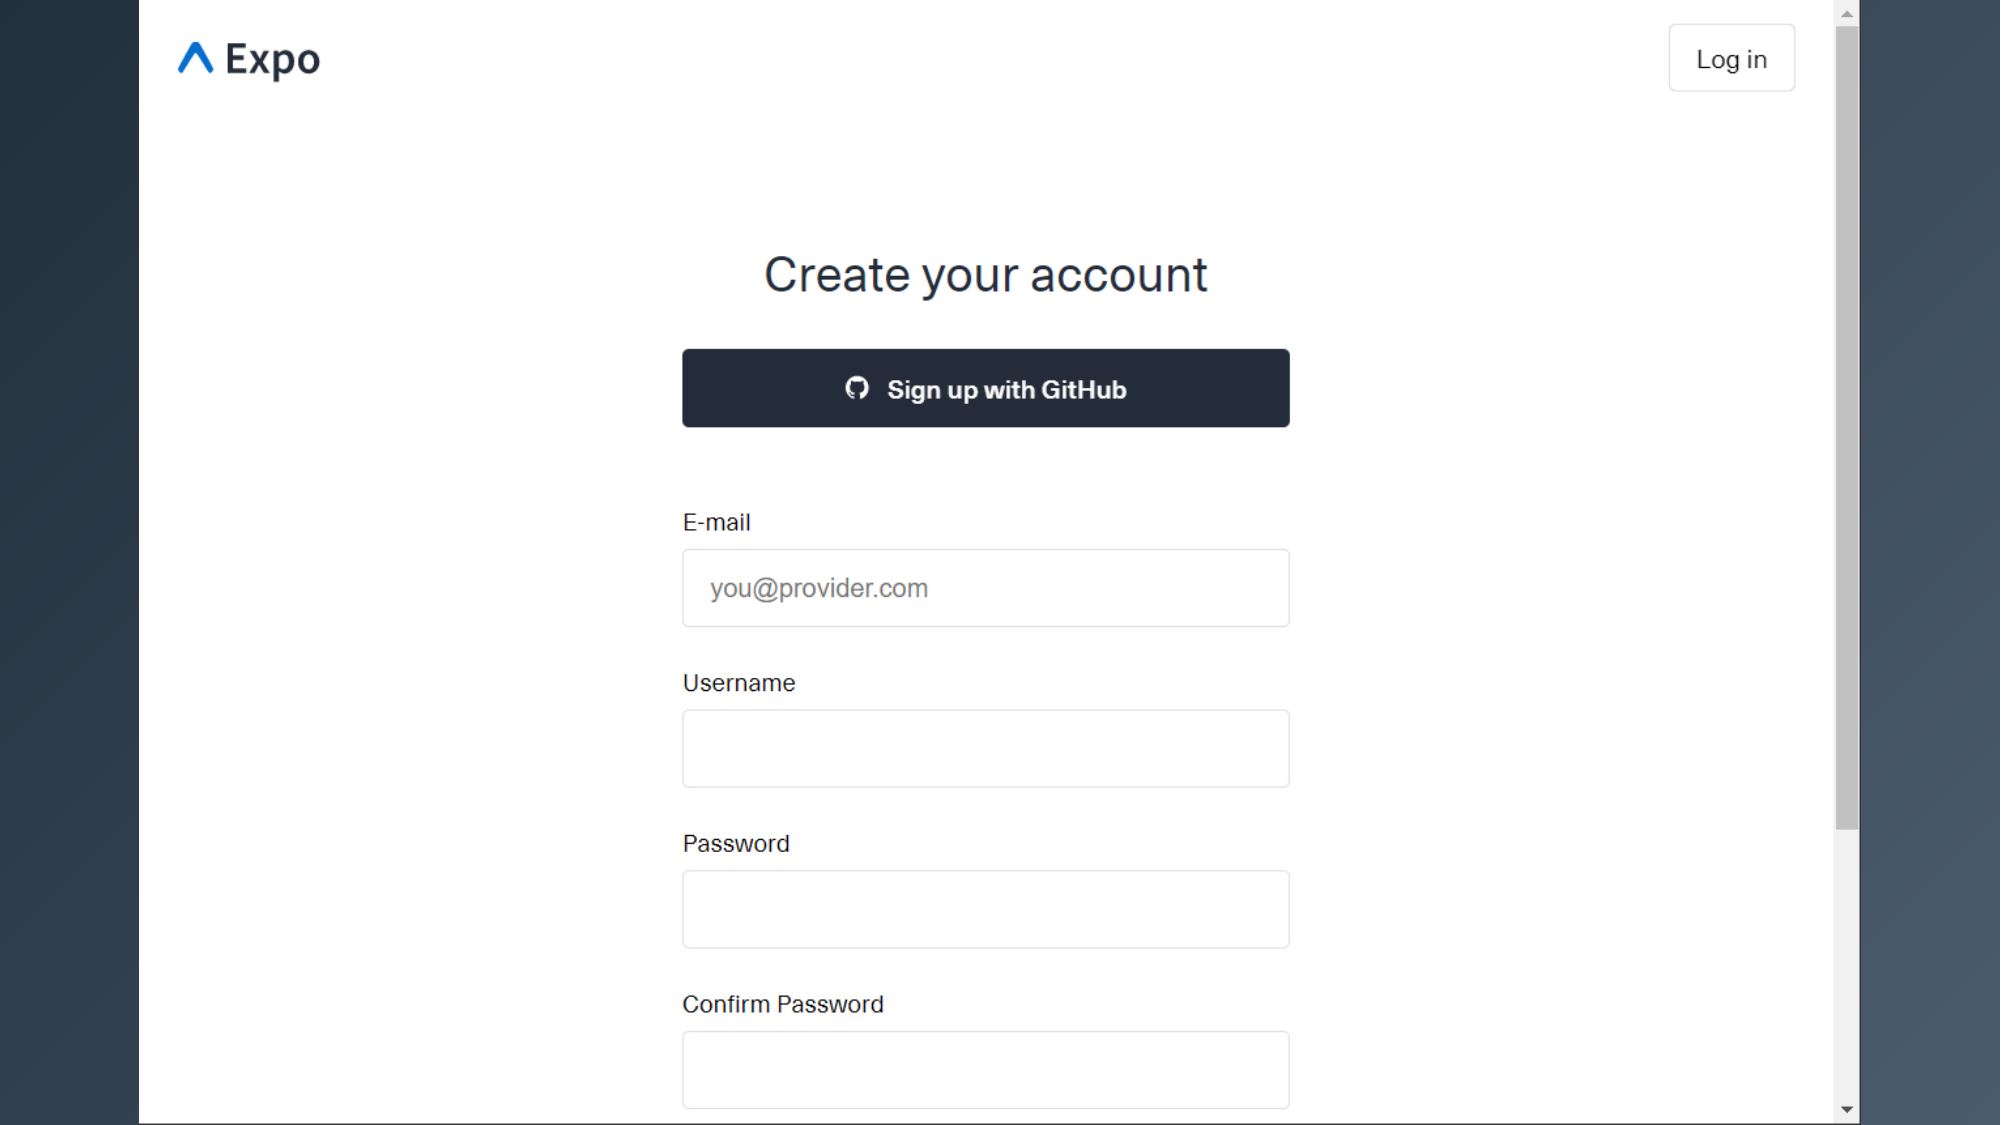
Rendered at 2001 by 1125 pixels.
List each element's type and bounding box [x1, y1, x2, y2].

picture [139, 0, 1861, 1125]
